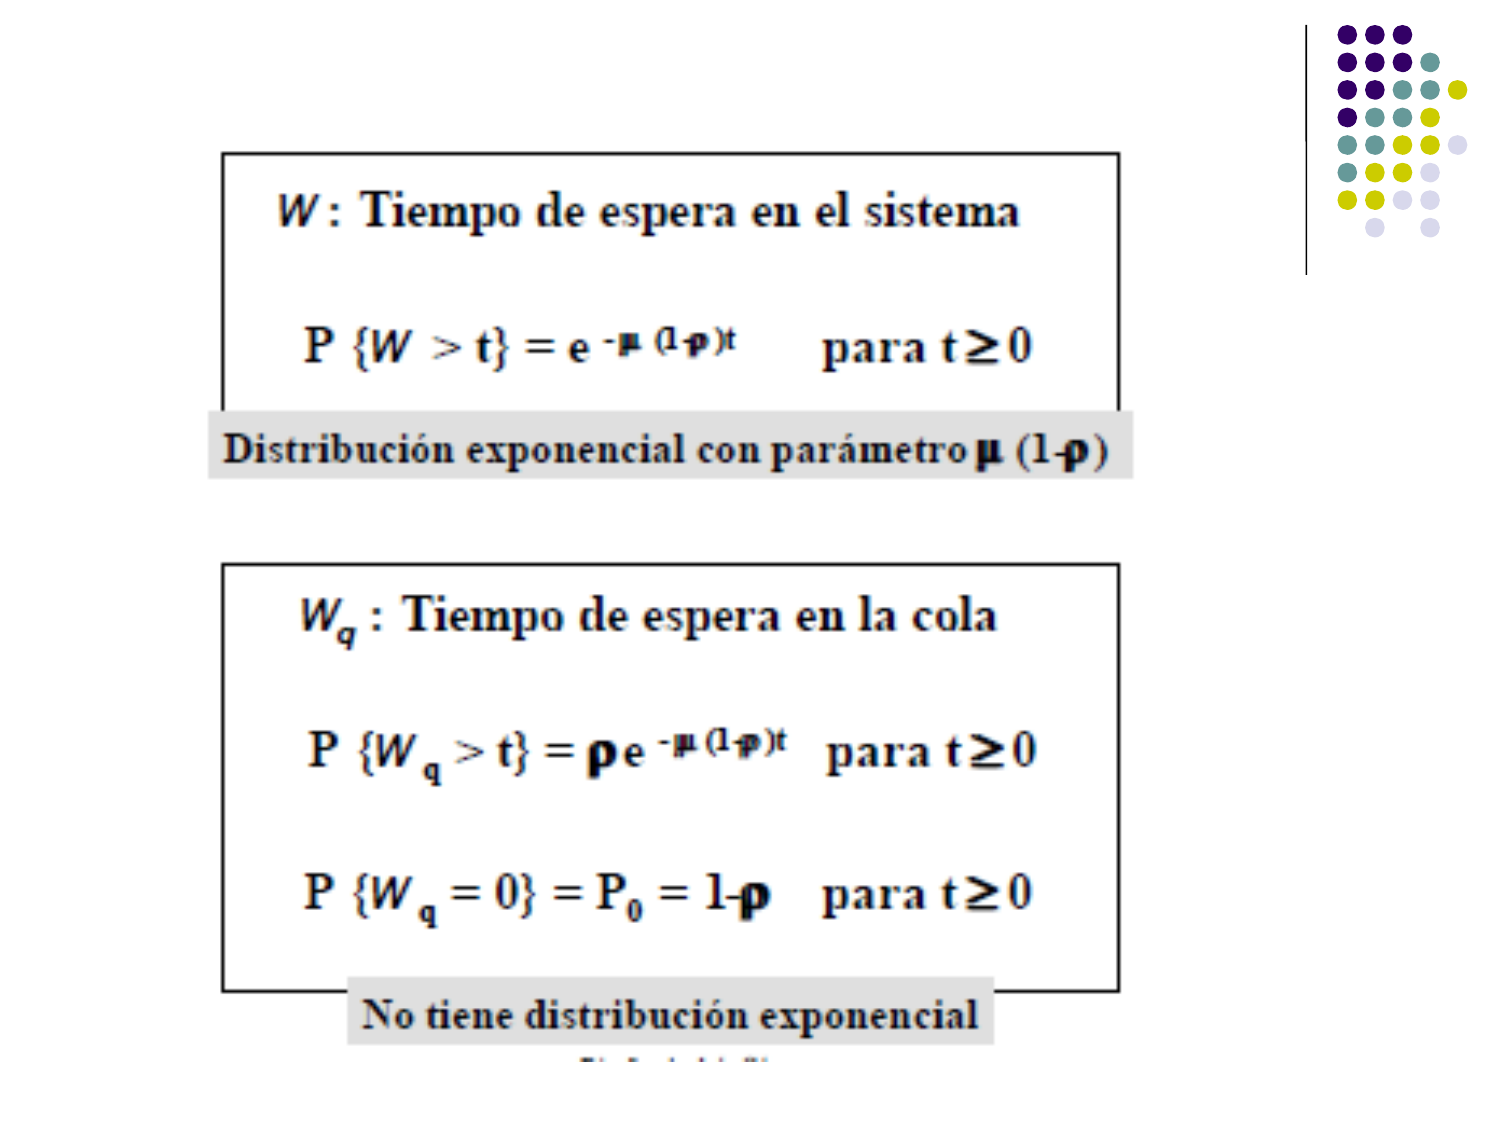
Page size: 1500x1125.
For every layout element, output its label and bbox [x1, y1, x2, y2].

picture [135, 136, 1200, 1062]
